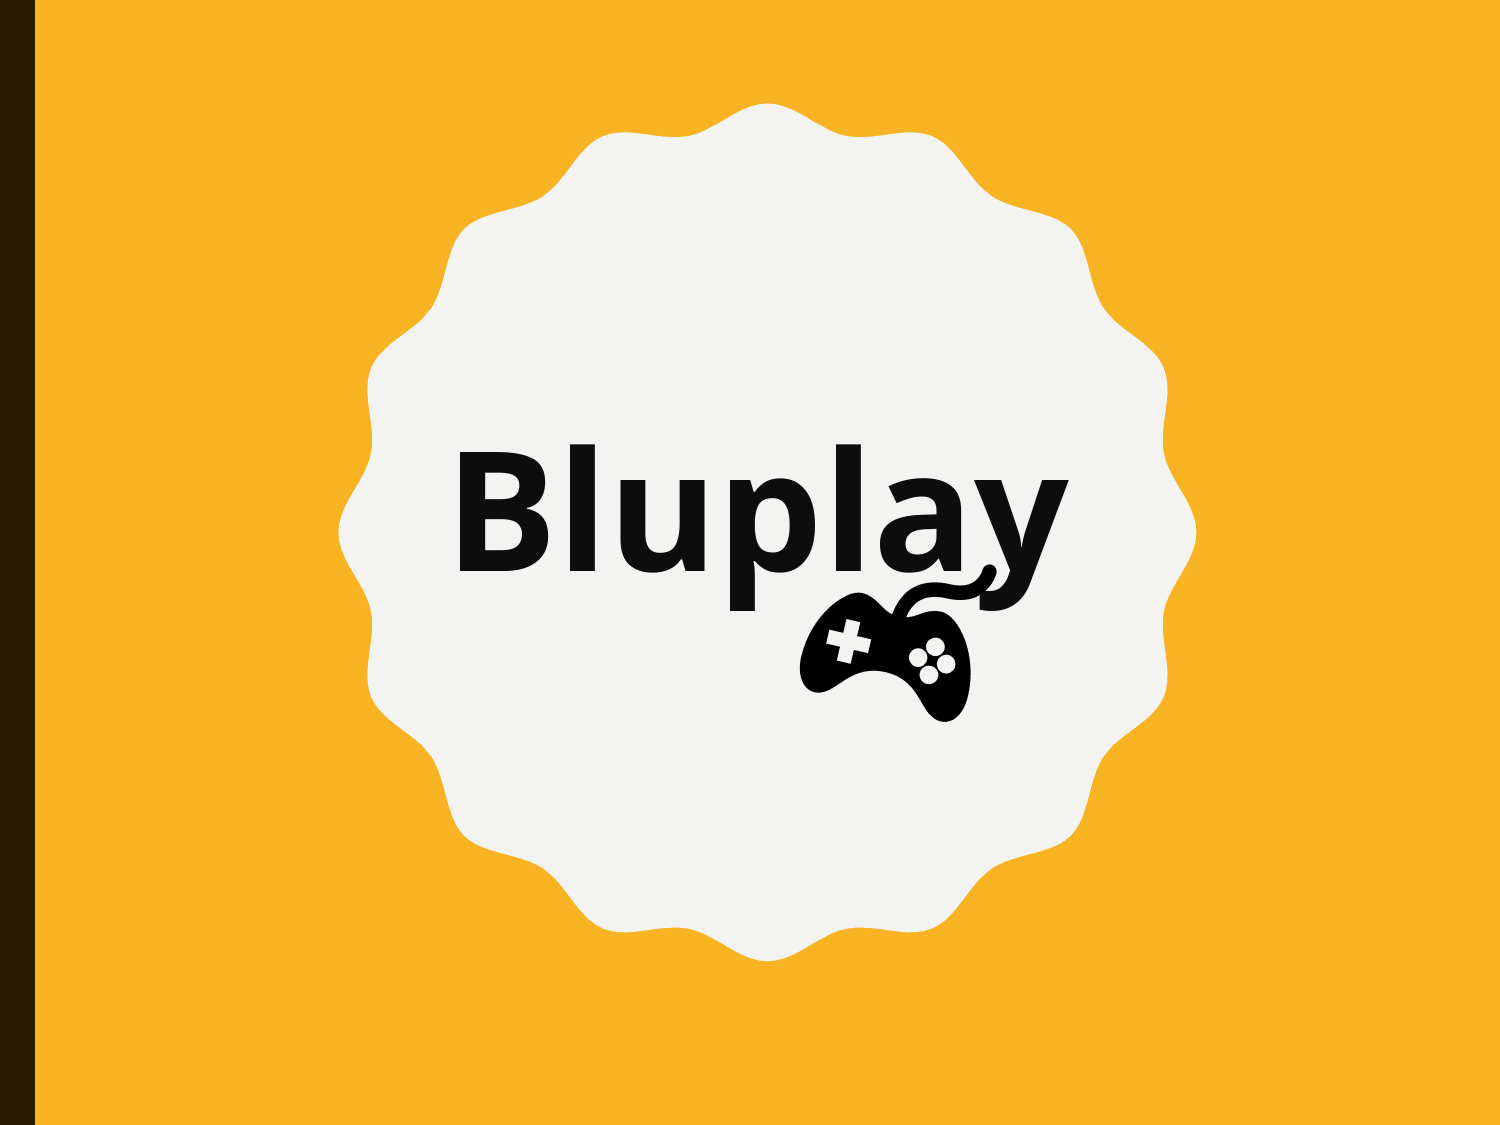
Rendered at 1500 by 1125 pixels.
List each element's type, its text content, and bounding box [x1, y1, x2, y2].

picture [809, 544, 981, 716]
text_box Bluplay [431, 397, 1199, 612]
